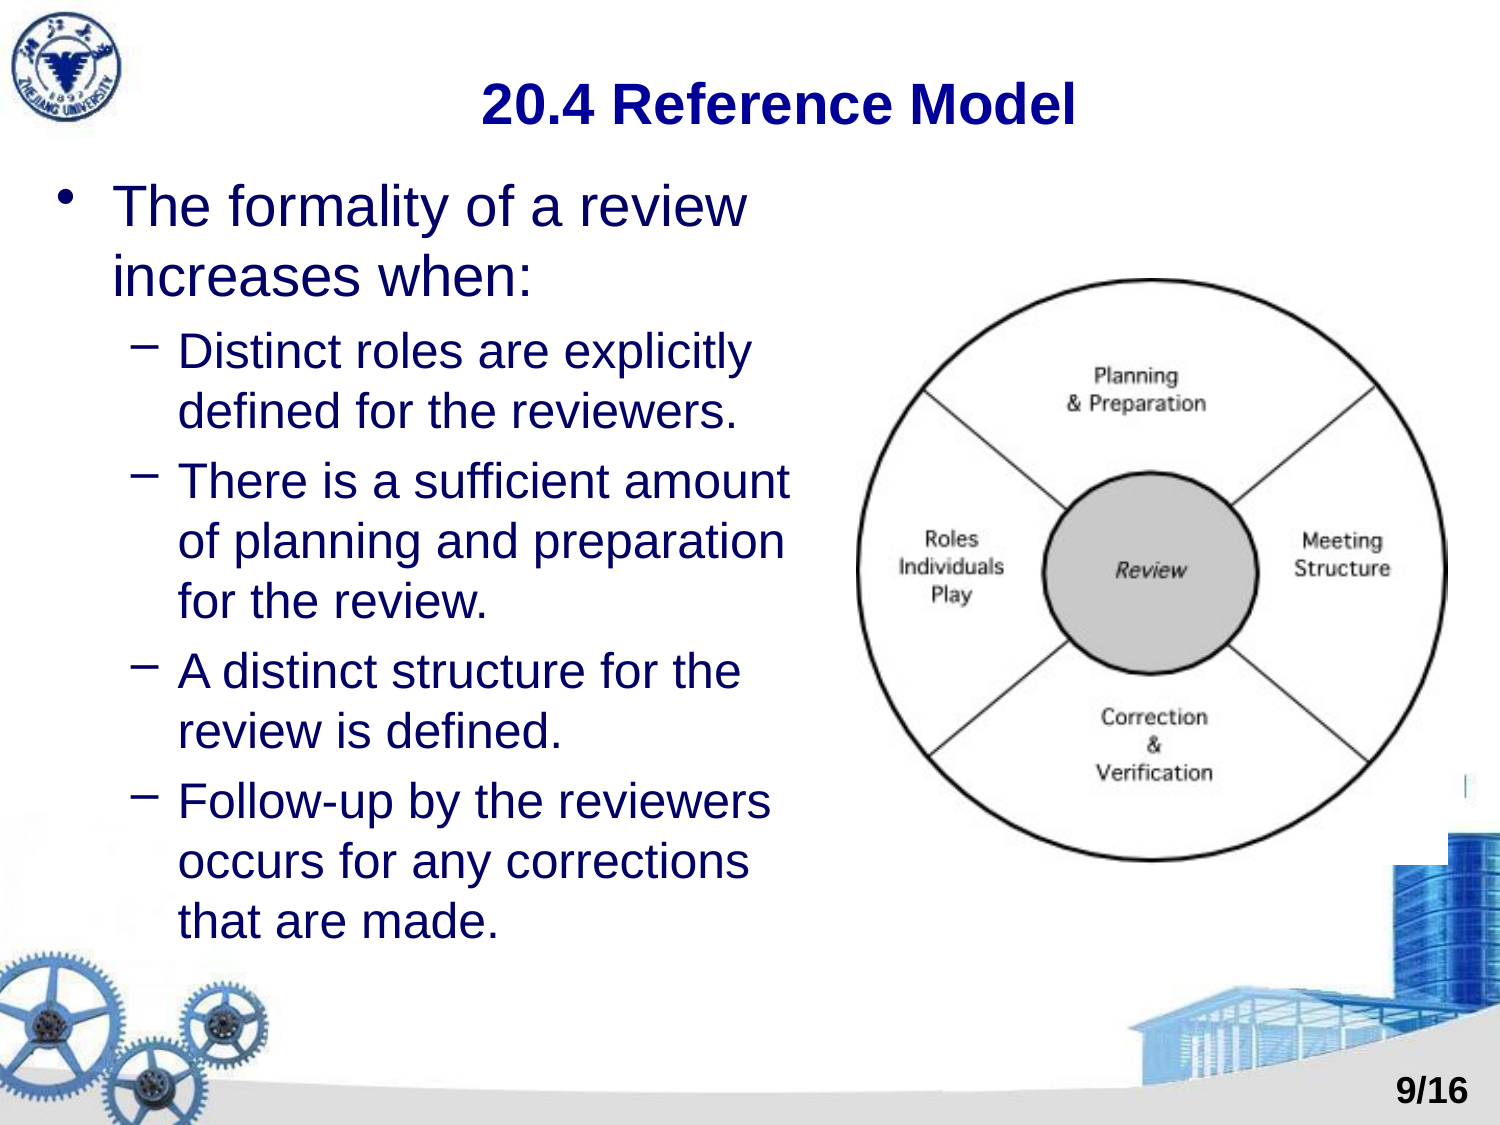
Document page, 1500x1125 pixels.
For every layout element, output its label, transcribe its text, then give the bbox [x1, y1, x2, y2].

slide_number 9/16 [1364, 1058, 1500, 1125]
picture [0, 0, 1500, 1125]
text_box The formality of a review increases when: Distinct roles are explicitly defined for the reviewers. There is a sufficient amount of planning and preparation for the review. A distinct structure for the review is defined. Follow-up by the reviewers occurs for any corrections that are made. [41, 160, 857, 941]
title 20.4 Reference Model [135, 31, 1425, 171]
